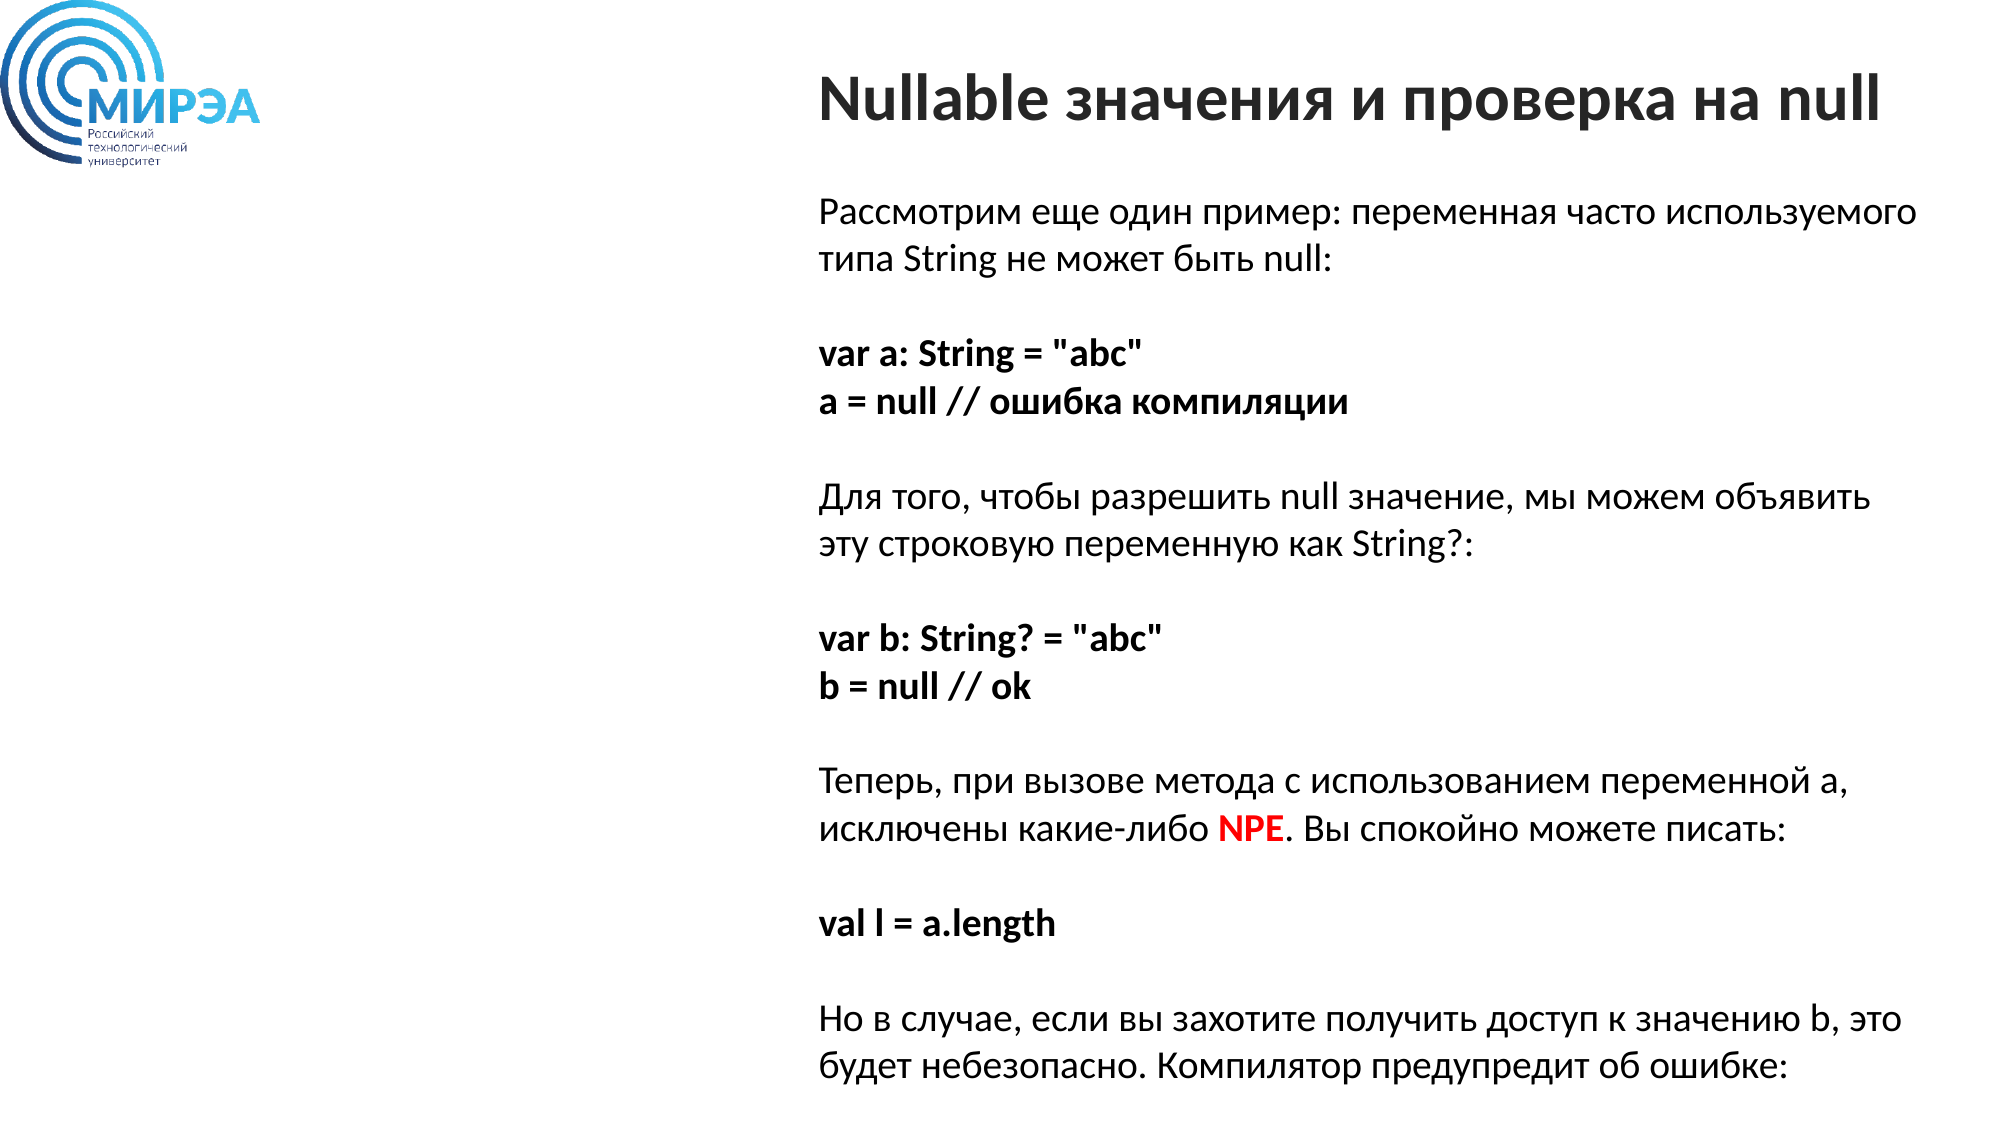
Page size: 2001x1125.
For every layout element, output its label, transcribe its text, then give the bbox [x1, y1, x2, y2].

text_box Рассмотрим еще один пример: переменная часто используемого типа String не может быть null: var a: String = "abc" a = null // ошибка компиляции Для того, чтобы разрешить null значение, мы можем объявить эту строковую переменную как String?: var b: String? = "abc" b = null // ok Теперь, при вызове метода с использованием переменной a, исключены какие-либо NPE. Вы спокойно можете писать: val l = a.length Но в случае, если вы захотите получить доступ к значению b, это будет небезопасно. Компилятор предупредит об ошибке: [803, 177, 1942, 1125]
list Nullable значения и проверка на null [803, 46, 2000, 251]
picture [0, 0, 260, 168]
